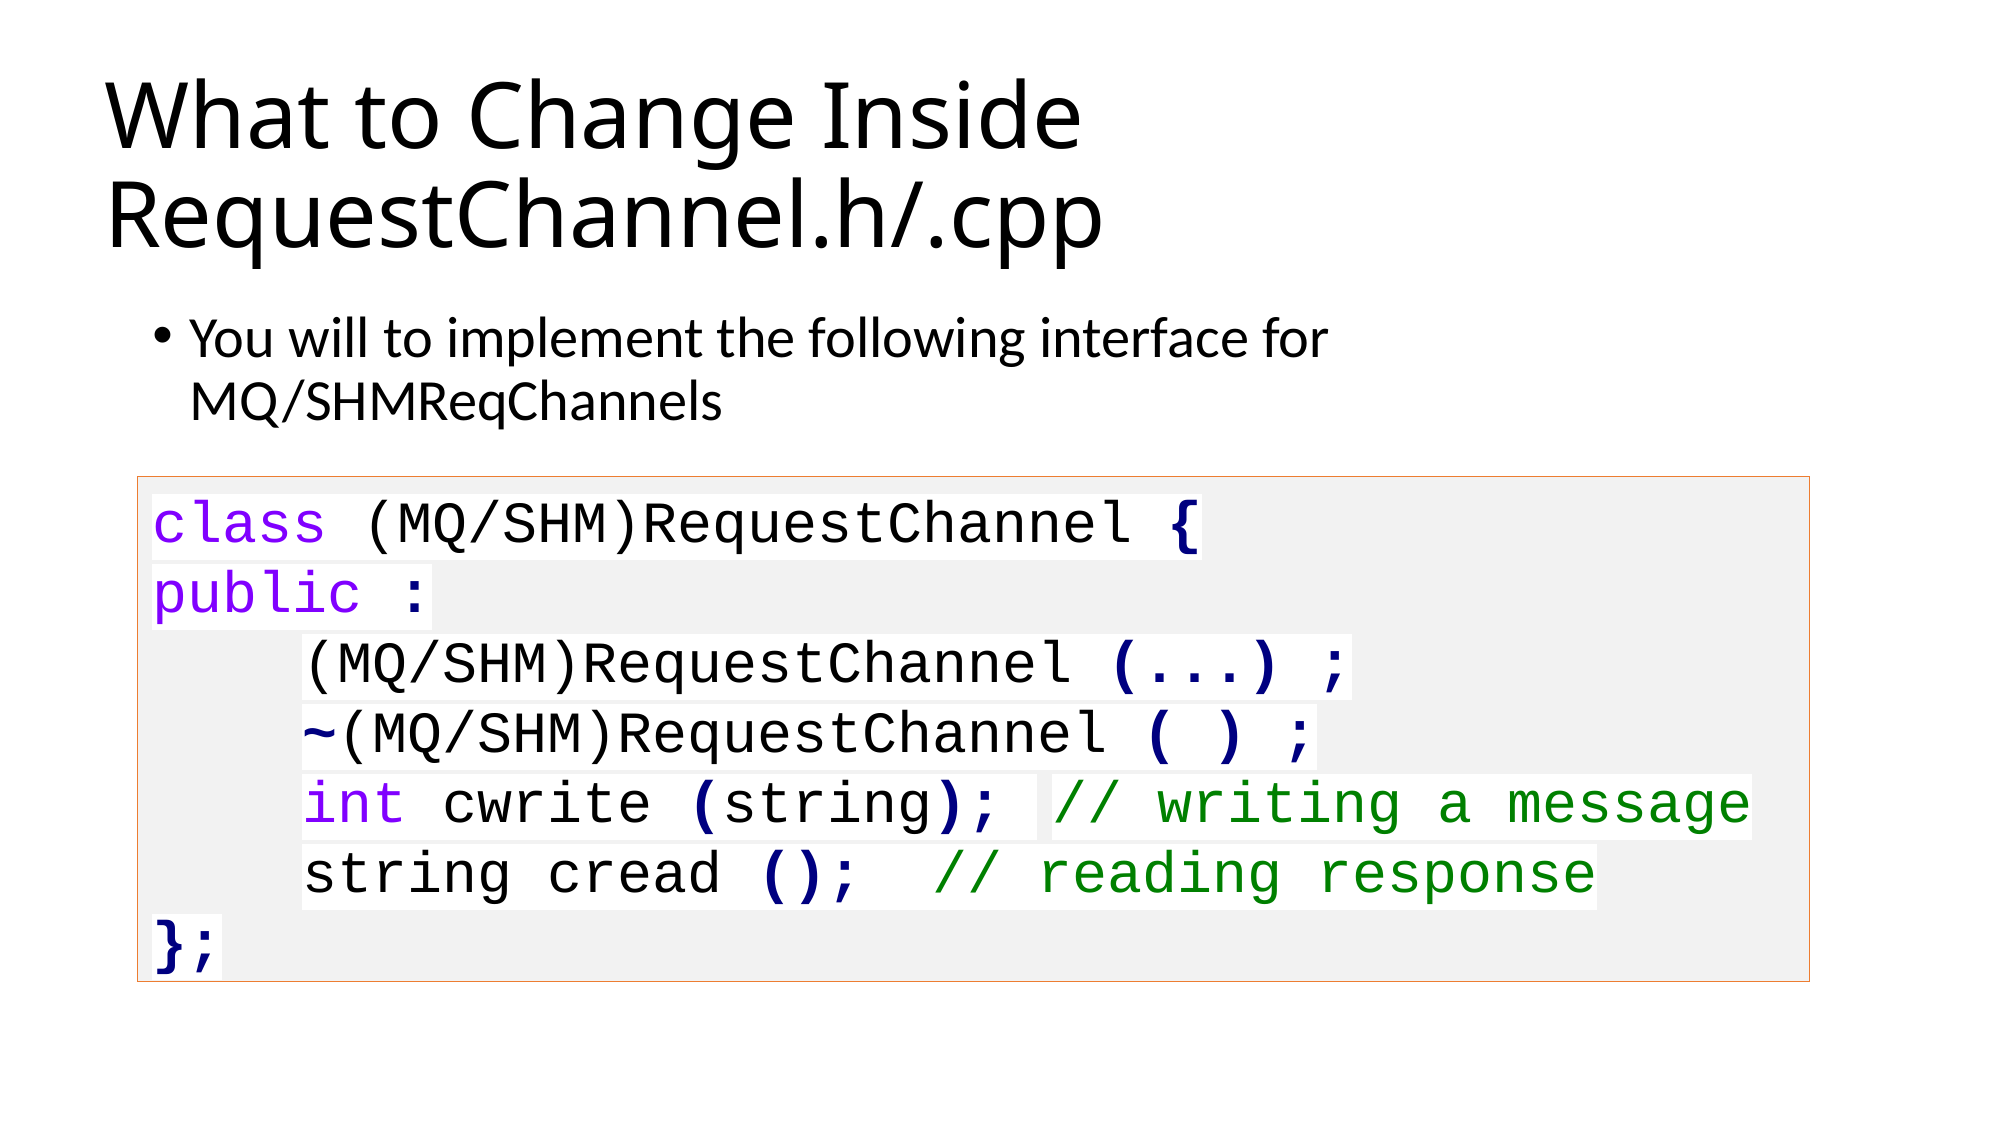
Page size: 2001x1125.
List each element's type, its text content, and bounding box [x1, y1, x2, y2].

title What to Change Inside RequestChannel.h/.cpp [89, 59, 1863, 278]
list You will to implement the following interface for MQ/SHMReqChannels [137, 299, 1863, 1014]
text_box class (MQ/SHM)RequestChannel { public : (MQ/SHM)RequestChannel (...) ; ~(MQ/SHM)RequestChannel ( ) ; int cwrite (string); // writing a message string cread (); // reading response }; [137, 476, 1810, 982]
